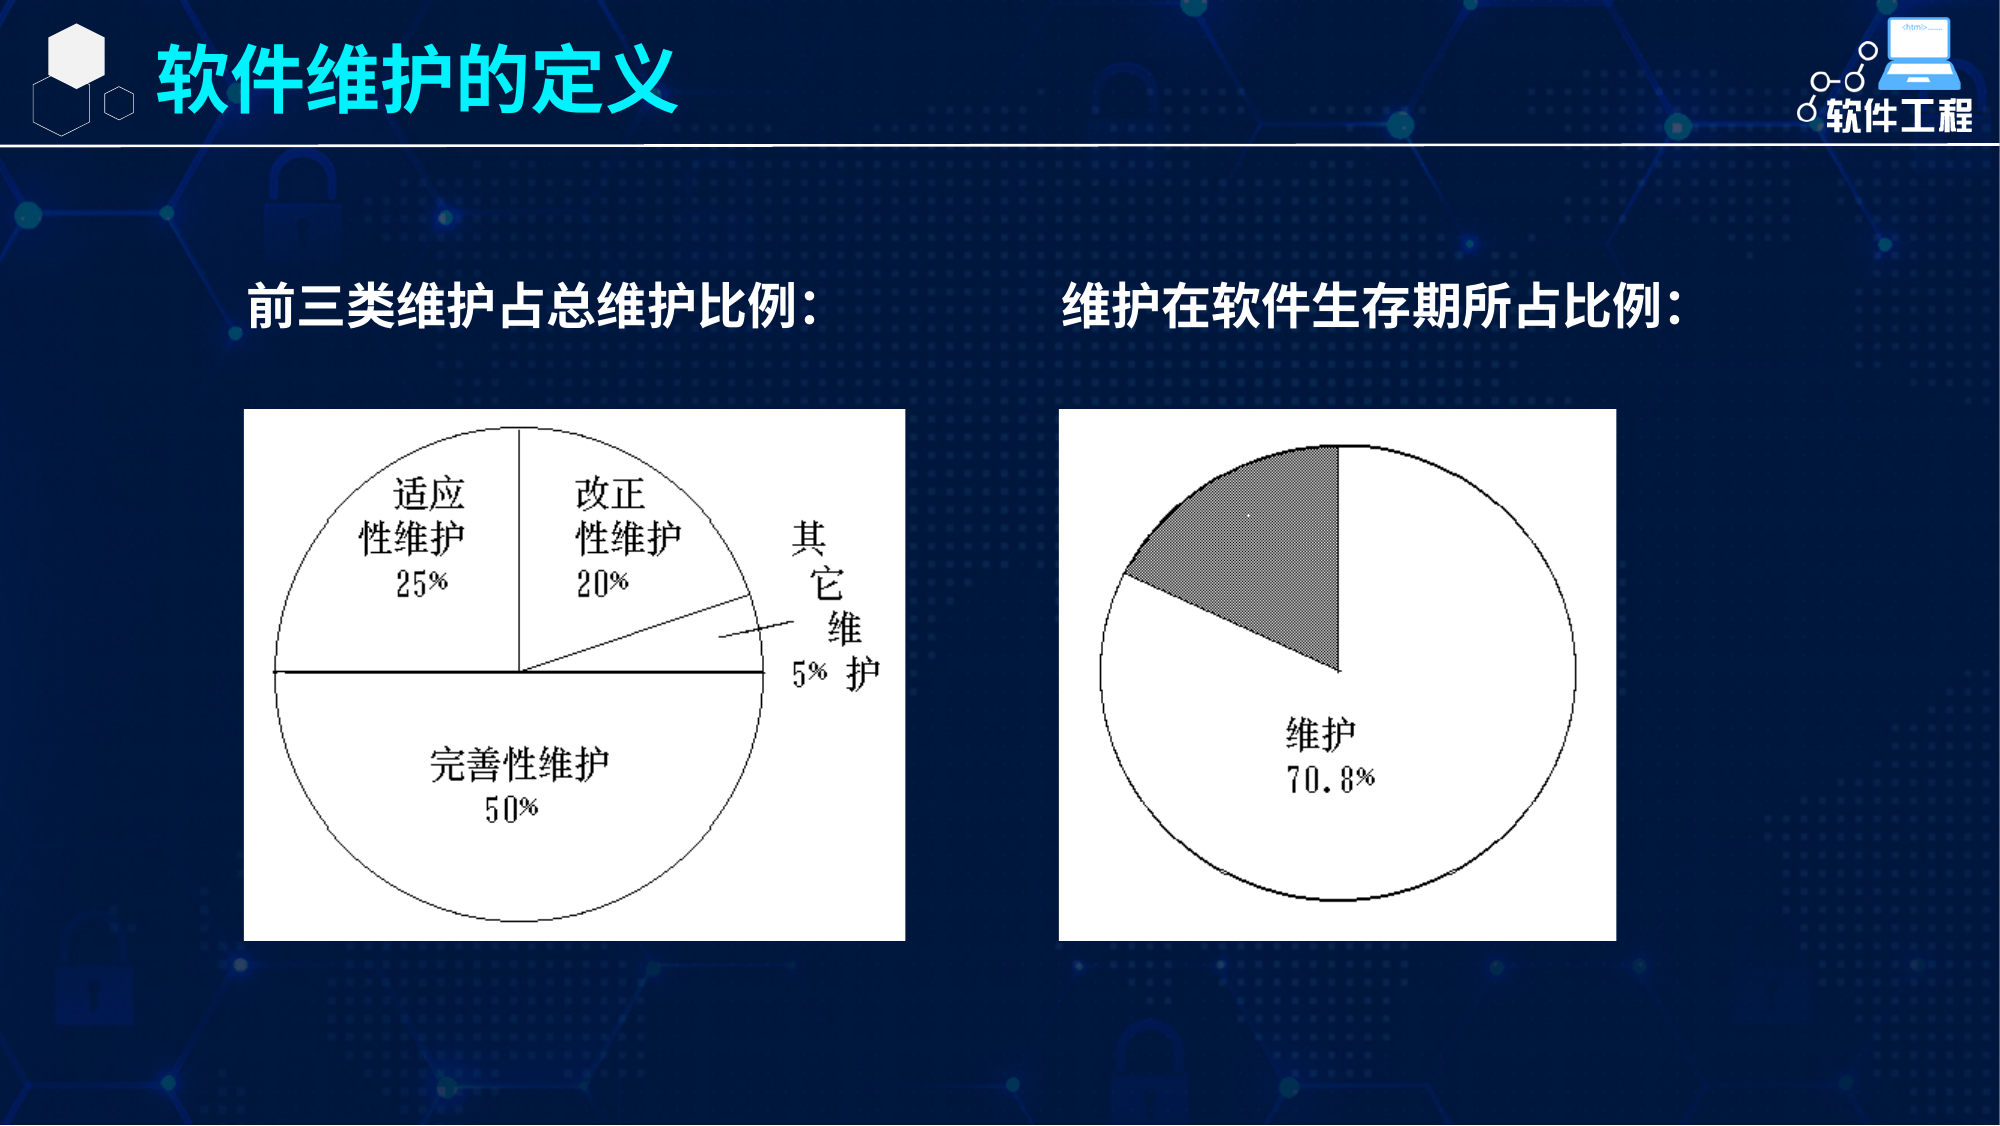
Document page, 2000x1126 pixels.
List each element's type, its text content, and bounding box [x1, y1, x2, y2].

picture [0, 146, 2000, 1125]
text_box 前三类维护占总维护比例： [232, 267, 882, 342]
text_box 维护在软件生存期所占比例： [1047, 267, 1750, 342]
text_box 软件维护的定义 [137, 19, 1609, 136]
picture [0, 0, 2000, 145]
